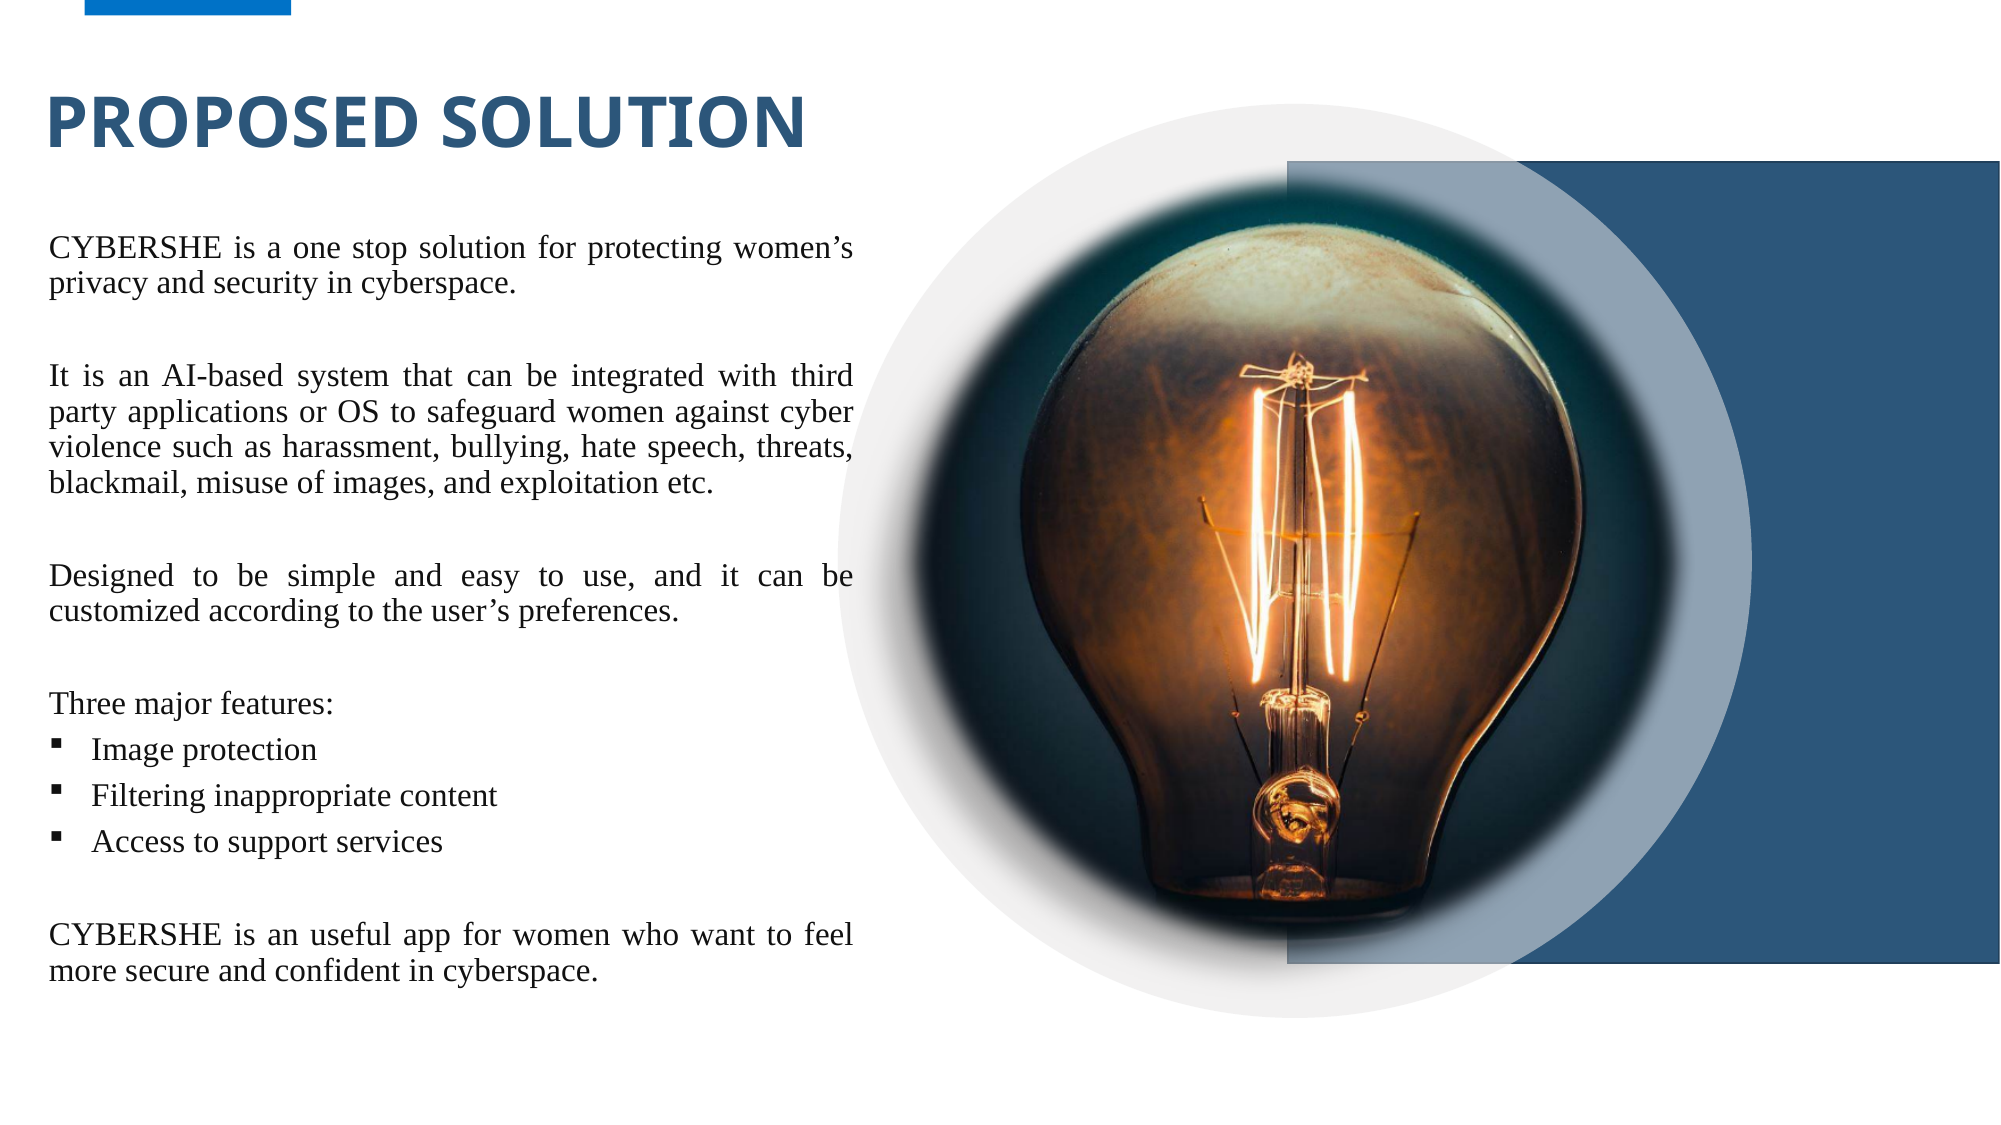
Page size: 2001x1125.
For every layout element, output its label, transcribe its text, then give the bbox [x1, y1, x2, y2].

text_box CYBERSHE is a one stop solution for protecting women’s privacy and security in cyberspace. It is an AI-based system that can be integrated with third party applications or OS to safeguard women against cyber violence such as harassment, bullying, hate speech, threats, blackmail, misuse of images, and exploitation etc. Designed to be simple and easy to use, and it can be customized according to the user’s preferences. Three major features: Image protection Filtering inappropriate content Access to support services CYBERSHE is an useful app for women who want to feel more secure and confident in cyberspace. [48, 229, 855, 992]
title PROPOSED Solution [44, 53, 855, 271]
picture [894, 162, 1697, 964]
